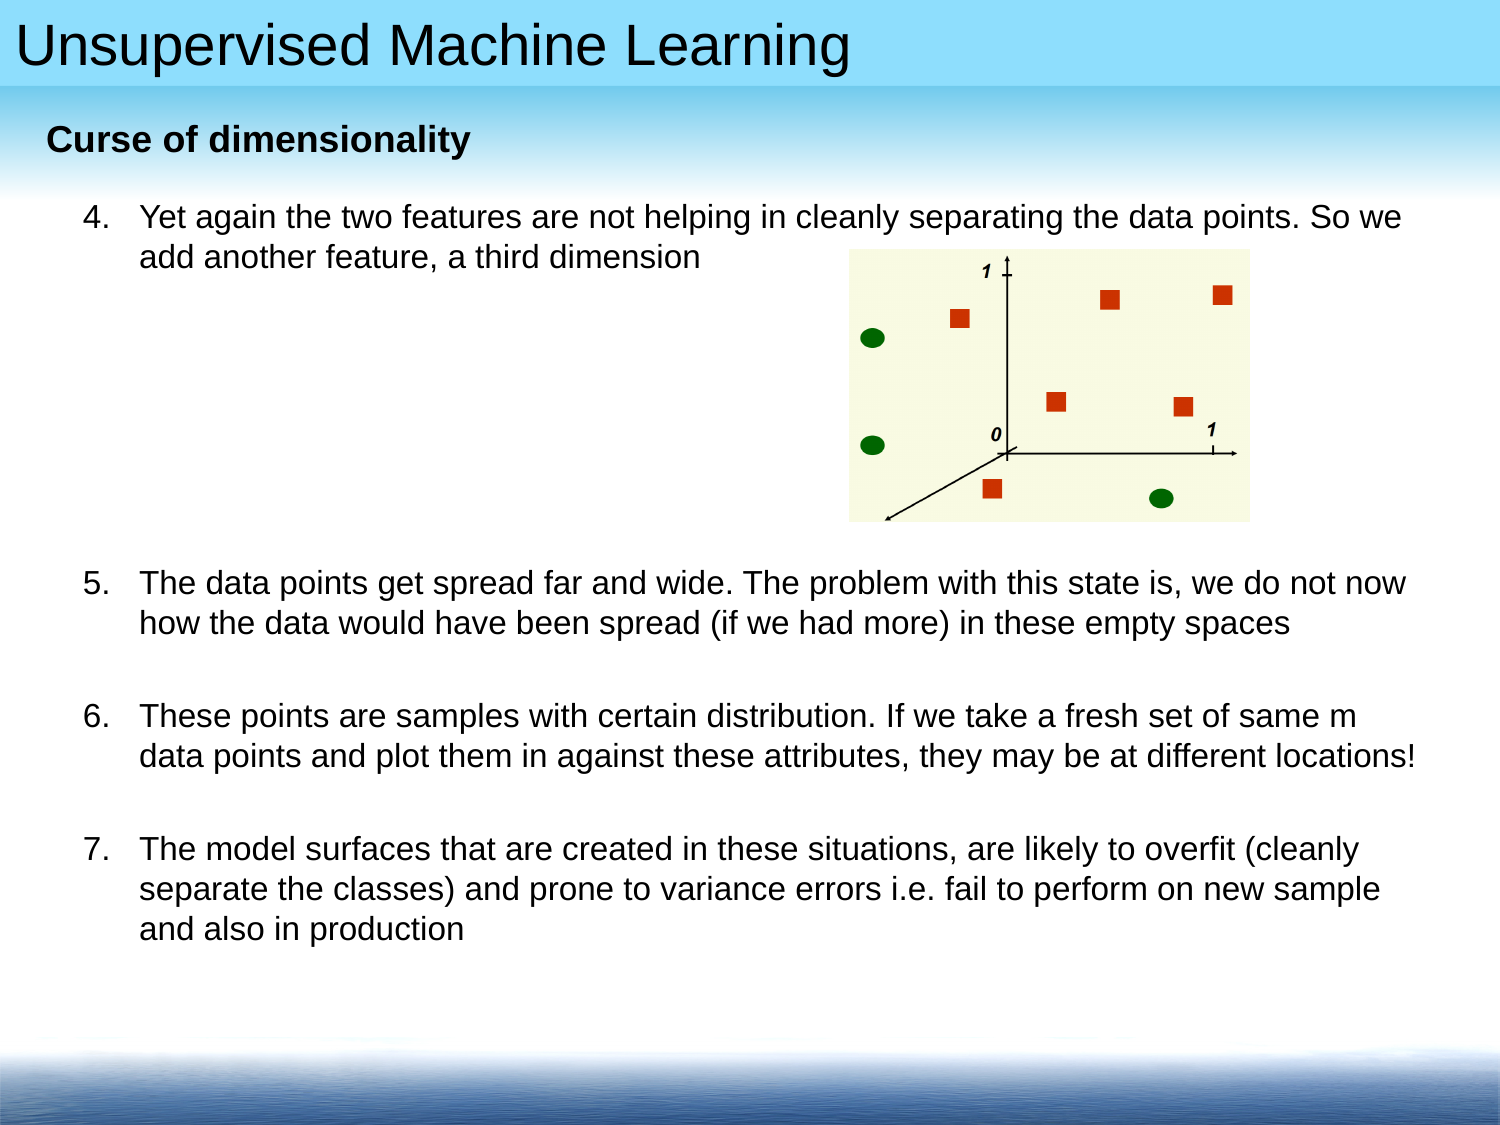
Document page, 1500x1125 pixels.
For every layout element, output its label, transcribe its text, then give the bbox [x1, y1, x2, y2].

picture [849, 249, 1251, 522]
title Curse of dimensionality [30, 107, 1413, 175]
list Yet again the two features are not helping in cleanly separating the data points. So we add another feature, a third dimension The data points get spread far and wide. The problem with this state is, we do not now how the data would have been spread (if we had more) in these empty spaces These points are samples with certain distribution. If we take a fresh set of same m data points and plot them in against these attributes, they may be at different locations! The model surfaces that are created in these situations, are likely to overfit (cleanly separate the classes) and prone to variance errors i.e. fail to perform on new sample and also in production [67, 187, 1438, 1027]
picture [0, 1037, 1500, 1125]
